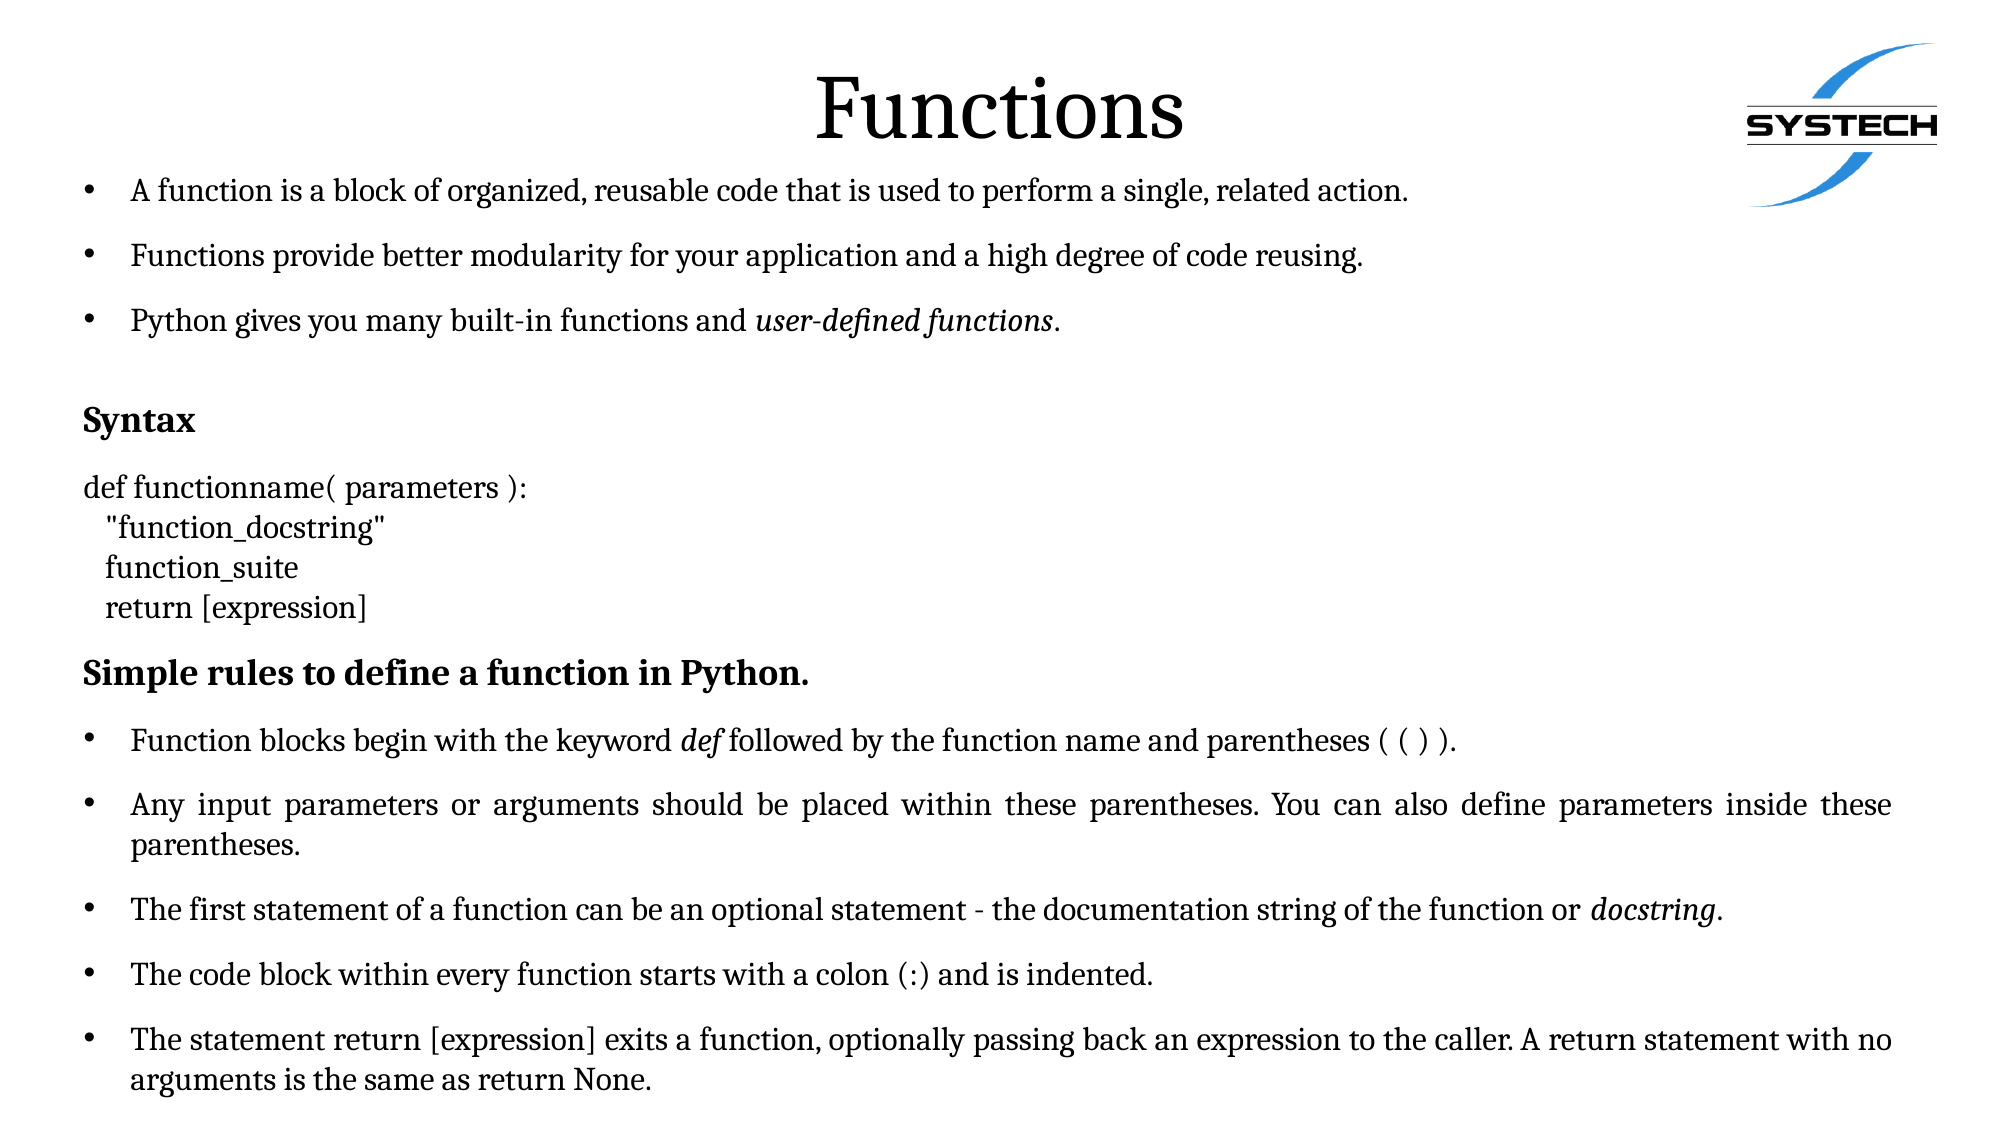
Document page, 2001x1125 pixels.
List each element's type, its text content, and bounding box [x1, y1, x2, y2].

text_box Syntax def functionname( parameters ): "function_docstring" function_suite return [expression] [68, 387, 1911, 633]
text_box A function is a block of organized, reusable code that is used to perform a single, related action. Functions provide better modularity for your application and a high degree of code reusing. Python gives you many built-in functions and user-defined functions. [68, 161, 1911, 346]
text_box Simple rules to define a function in Python. Function blocks begin with the keyword def followed by the function name and parentheses ( ( ) ). Any input parameters or arguments should be placed within these parentheses. You can also define parameters inside these parentheses. The first statement of a function can be an optional statement - the documentation string of the function or docstring. The code block within every function starts with a colon (:) and is indented. The statement return [expression] exits a function, optionally passing back an expression to the caller. A return statement with no arguments is the same as return None. [68, 640, 1911, 1105]
text_box Functions [0, 0, 2000, 218]
